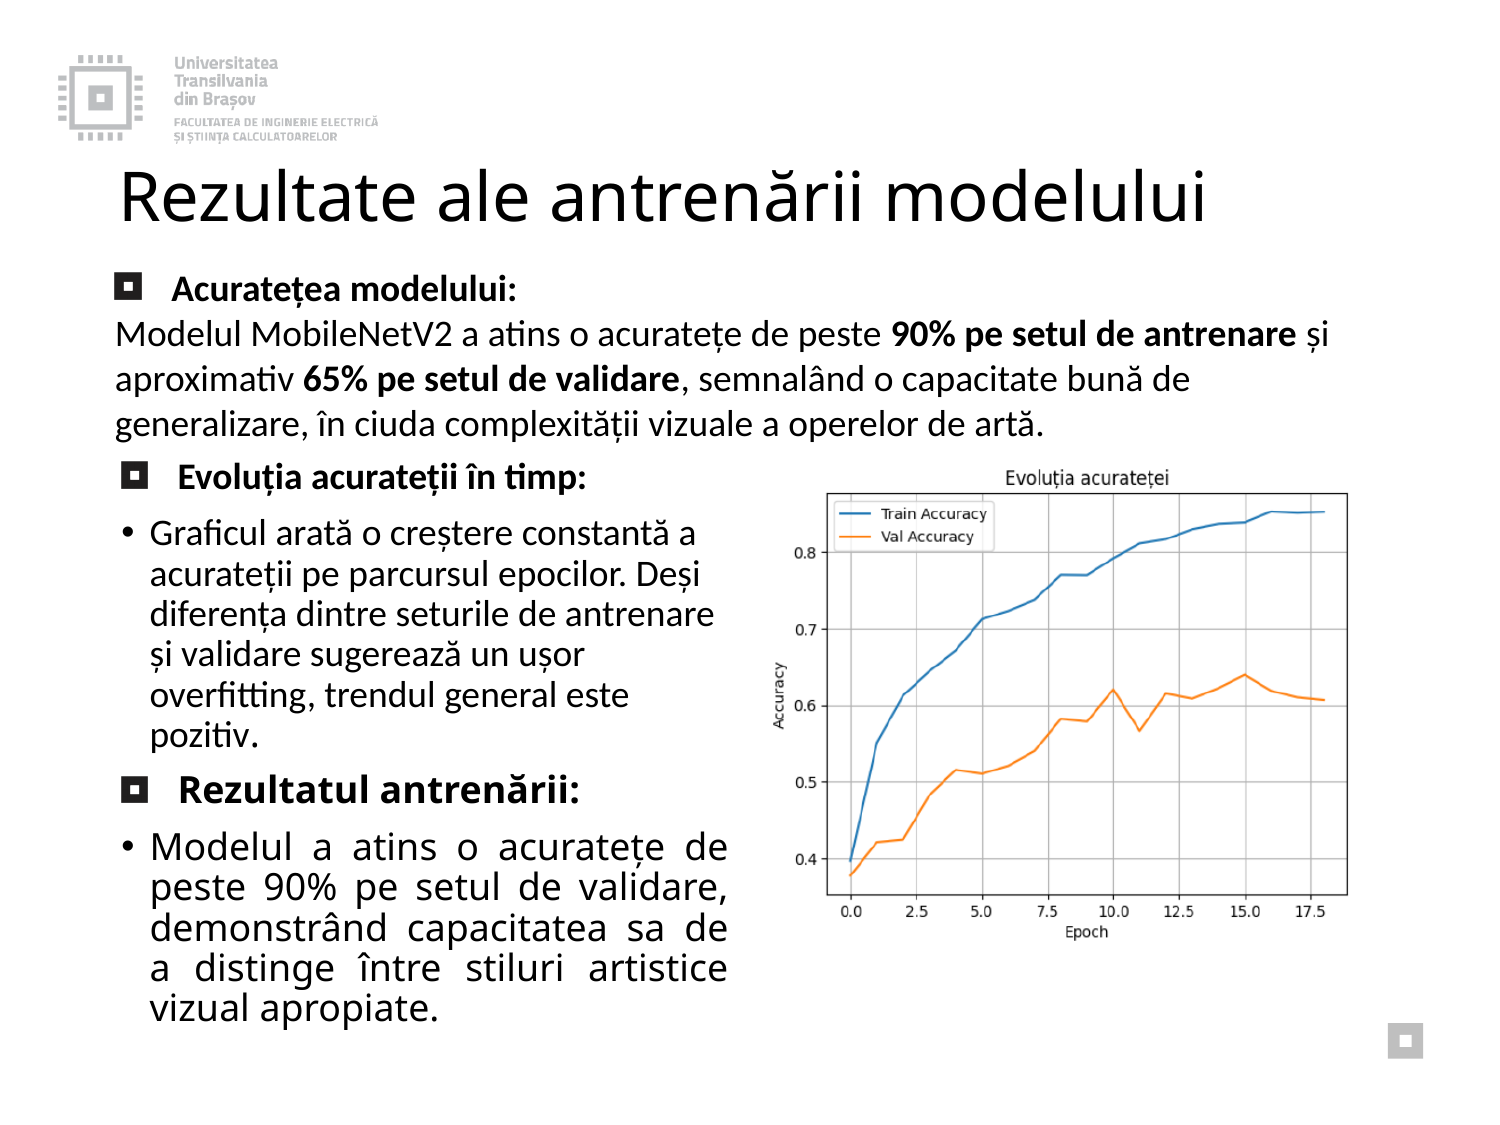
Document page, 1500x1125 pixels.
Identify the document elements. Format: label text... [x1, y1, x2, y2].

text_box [1387, 1023, 1424, 1059]
picture [121, 776, 148, 803]
picture [121, 461, 148, 489]
picture [58, 55, 378, 144]
title Rezultate ale antrenării modelului [103, 90, 1397, 309]
picture [765, 460, 1356, 951]
list Evoluția acurateții în timp: Graficul arată o creștere constantă a acurateții pe parcursul epocilor. Deși diferența dintre seturile de antrenare și validare sugerează un ușor overfitting, trendul general este pozitiv. Rezultatul antrenării: Modelul a atins o acuratețe de peste 90% pe setul de validare, demonstrând capacitatea sa de a distinge între stiluri artistice vizual apropiate. [106, 373, 744, 1125]
text_box Acuratețea modelului: Modelul MobileNetV2 a atins o acuratețe de peste 90% pe setul de antrenare și aproximativ 65% pe setul de validare, semnalând o capacitate bună de generalizare, în ciuda complexității vizuale a operelor de artă. [100, 256, 1388, 891]
